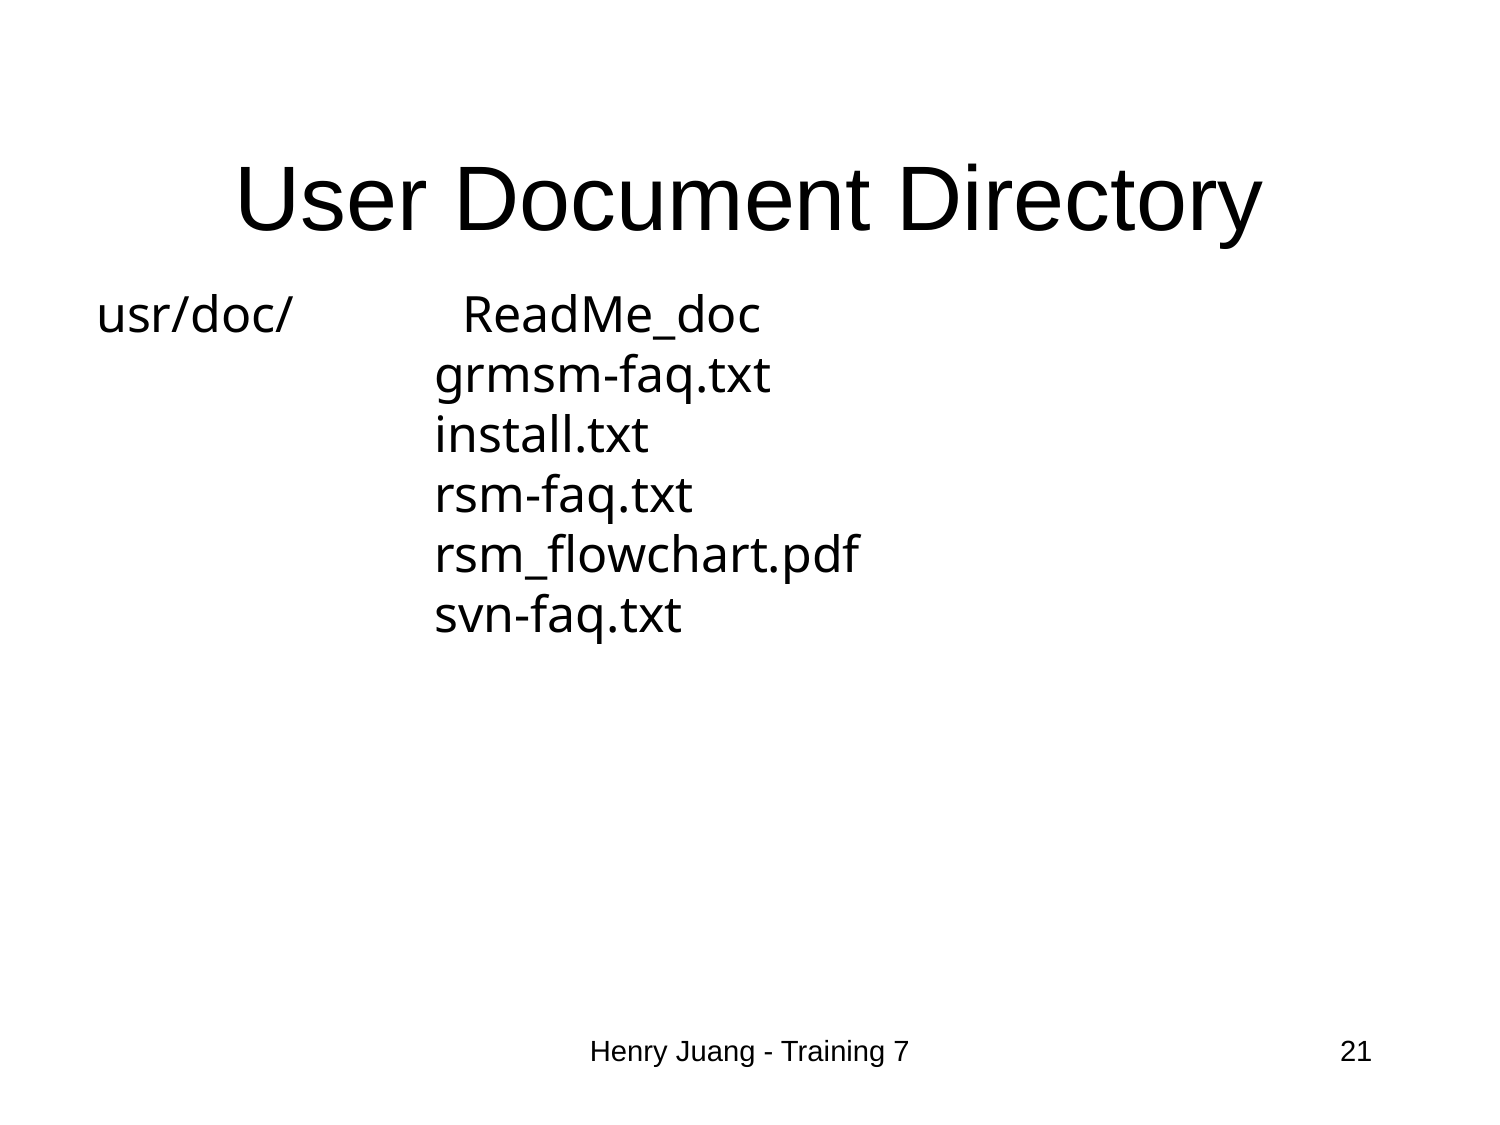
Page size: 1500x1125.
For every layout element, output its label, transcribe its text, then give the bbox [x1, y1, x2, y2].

footer Henry Juang - Training 7 [512, 1025, 988, 1100]
title User Document Directory [112, 99, 1388, 288]
text_box usr/doc/ ReadMe_doc grmsm-faq.txt install.txt rsm-faq.txt rsm_flowchart.pdf svn-faq.txt [81, 274, 876, 650]
slide_number 21 [1074, 1025, 1388, 1100]
